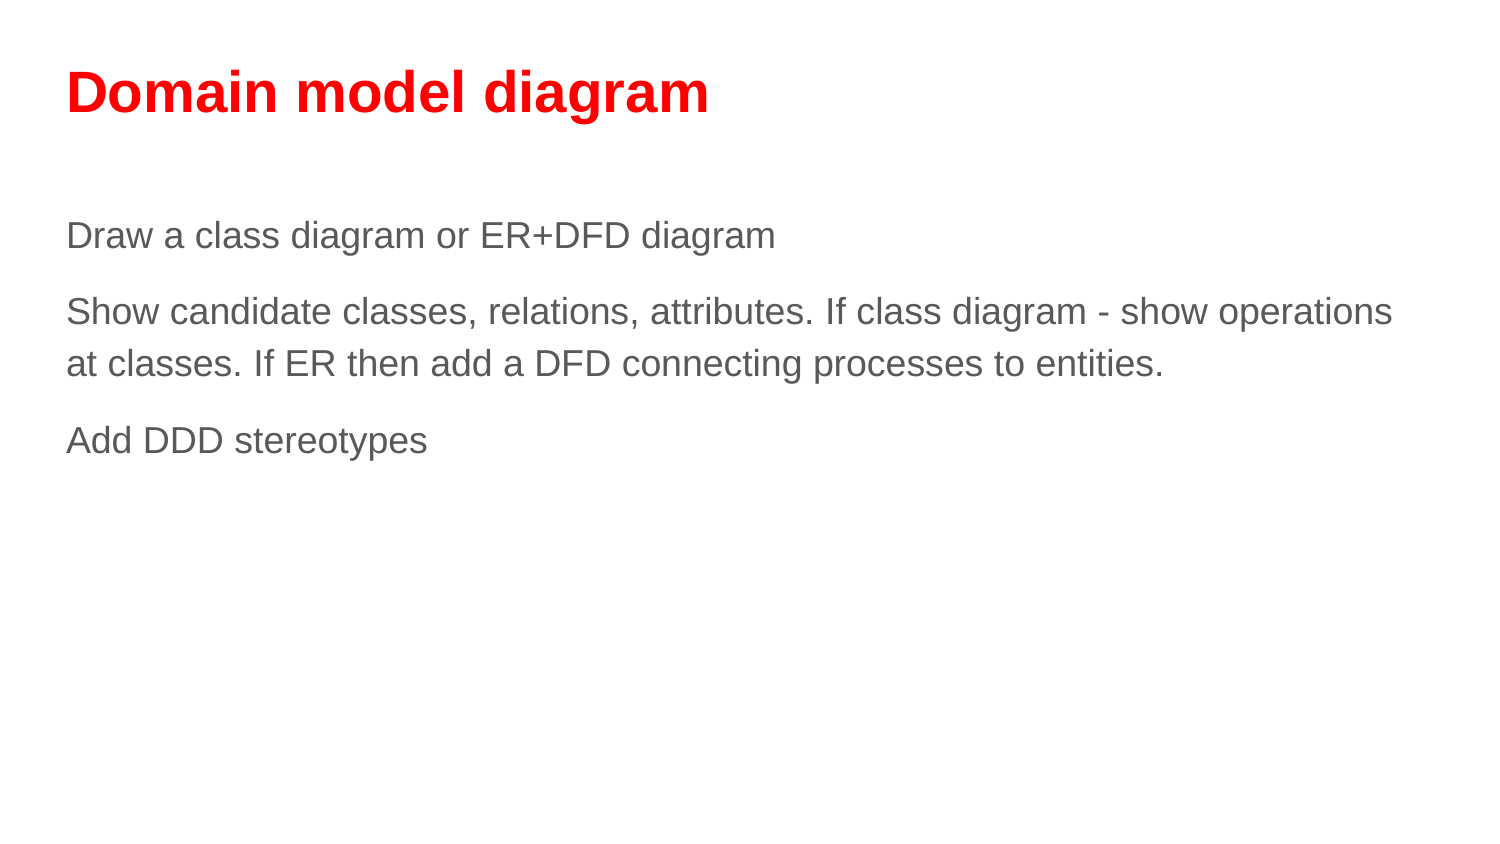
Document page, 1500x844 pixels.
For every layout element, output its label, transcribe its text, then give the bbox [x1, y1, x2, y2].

title Domain model diagram [51, 38, 1449, 133]
list Draw a class diagram or ER+DFD diagram Show candidate classes, relations, attributes. If class diagram - show operations at classes. If ER then add a DFD connecting processes to entities. Add DDD stereotypes [51, 189, 1449, 750]
